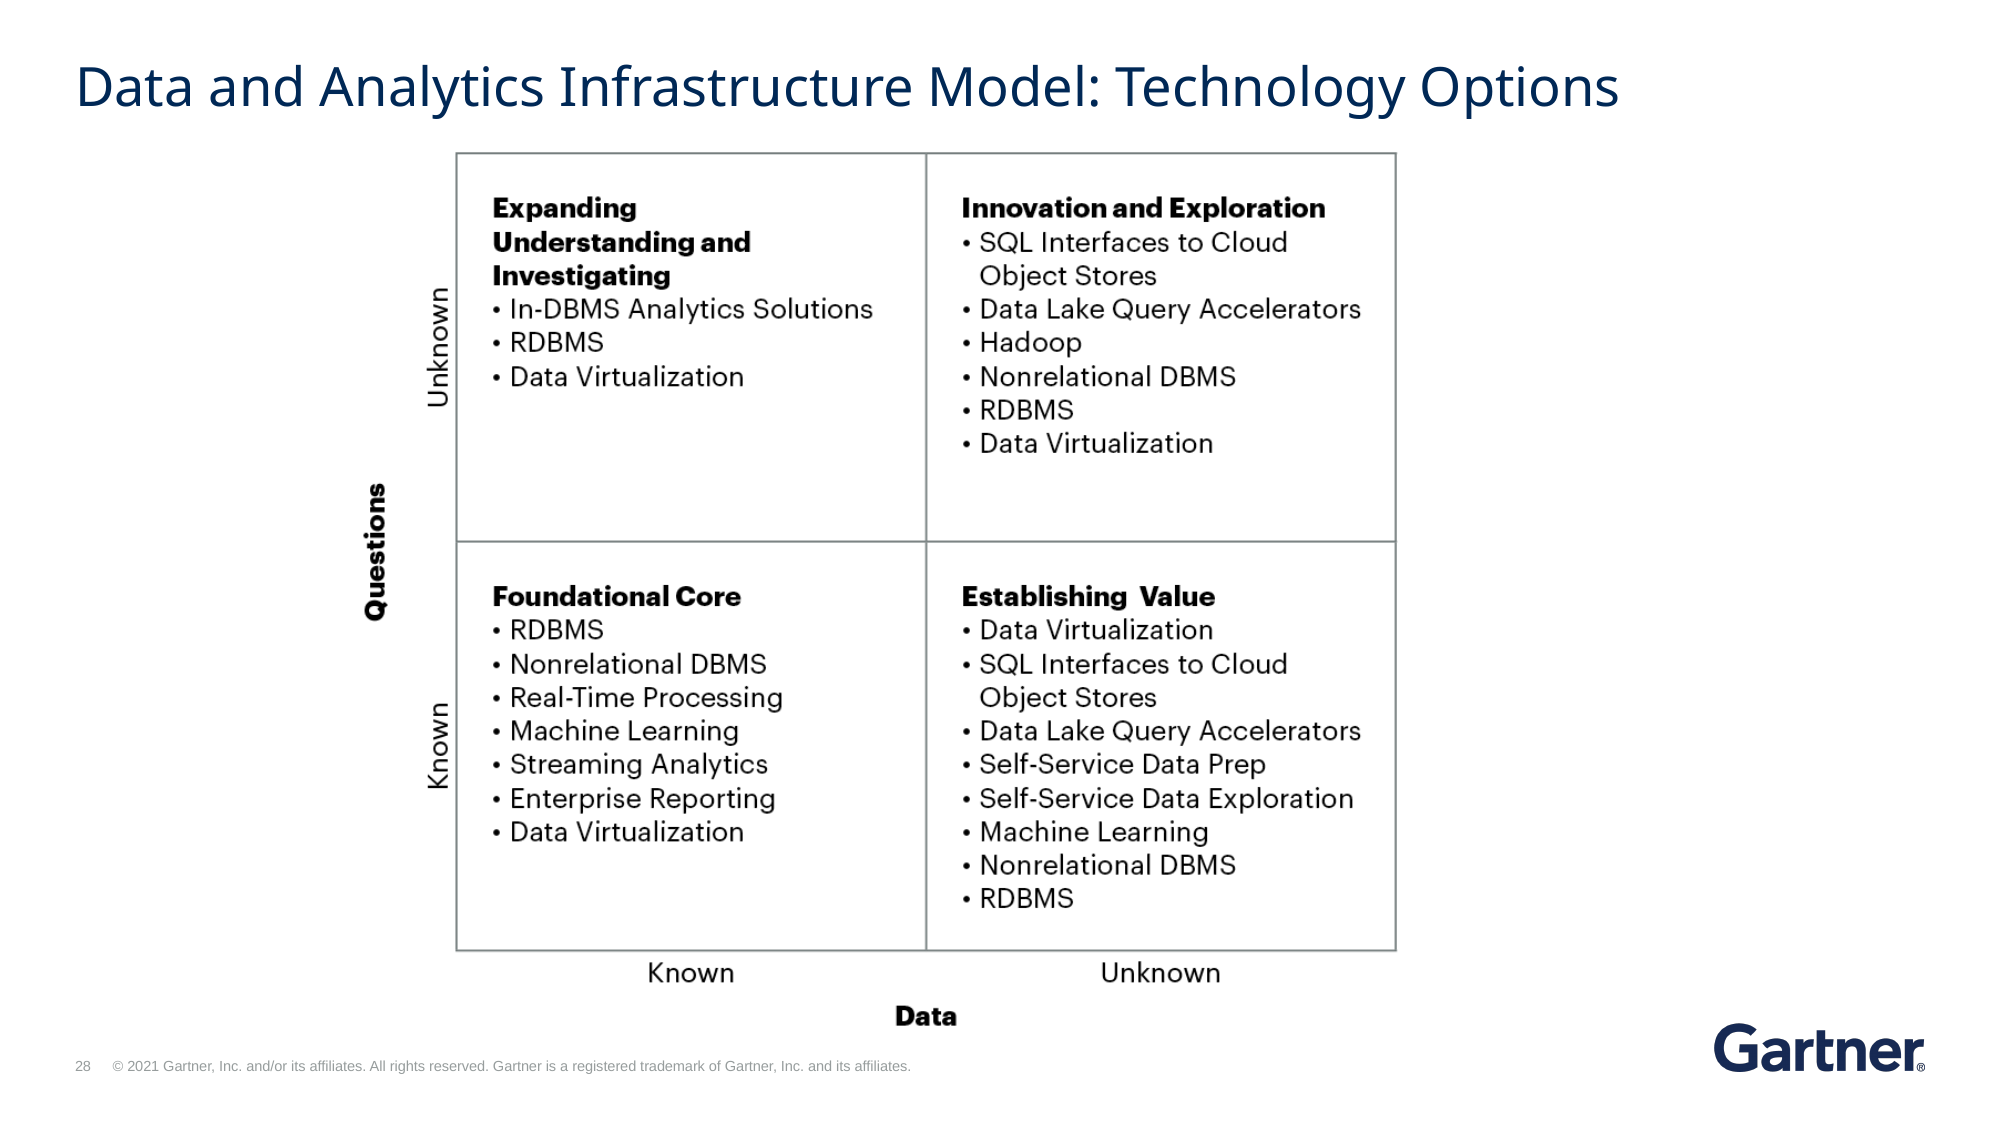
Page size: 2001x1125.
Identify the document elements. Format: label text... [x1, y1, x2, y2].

picture [1714, 1023, 1925, 1072]
title Data and Analytics Infrastructure Model: Technology Options [75, 60, 1925, 133]
picture [320, 141, 1450, 1043]
